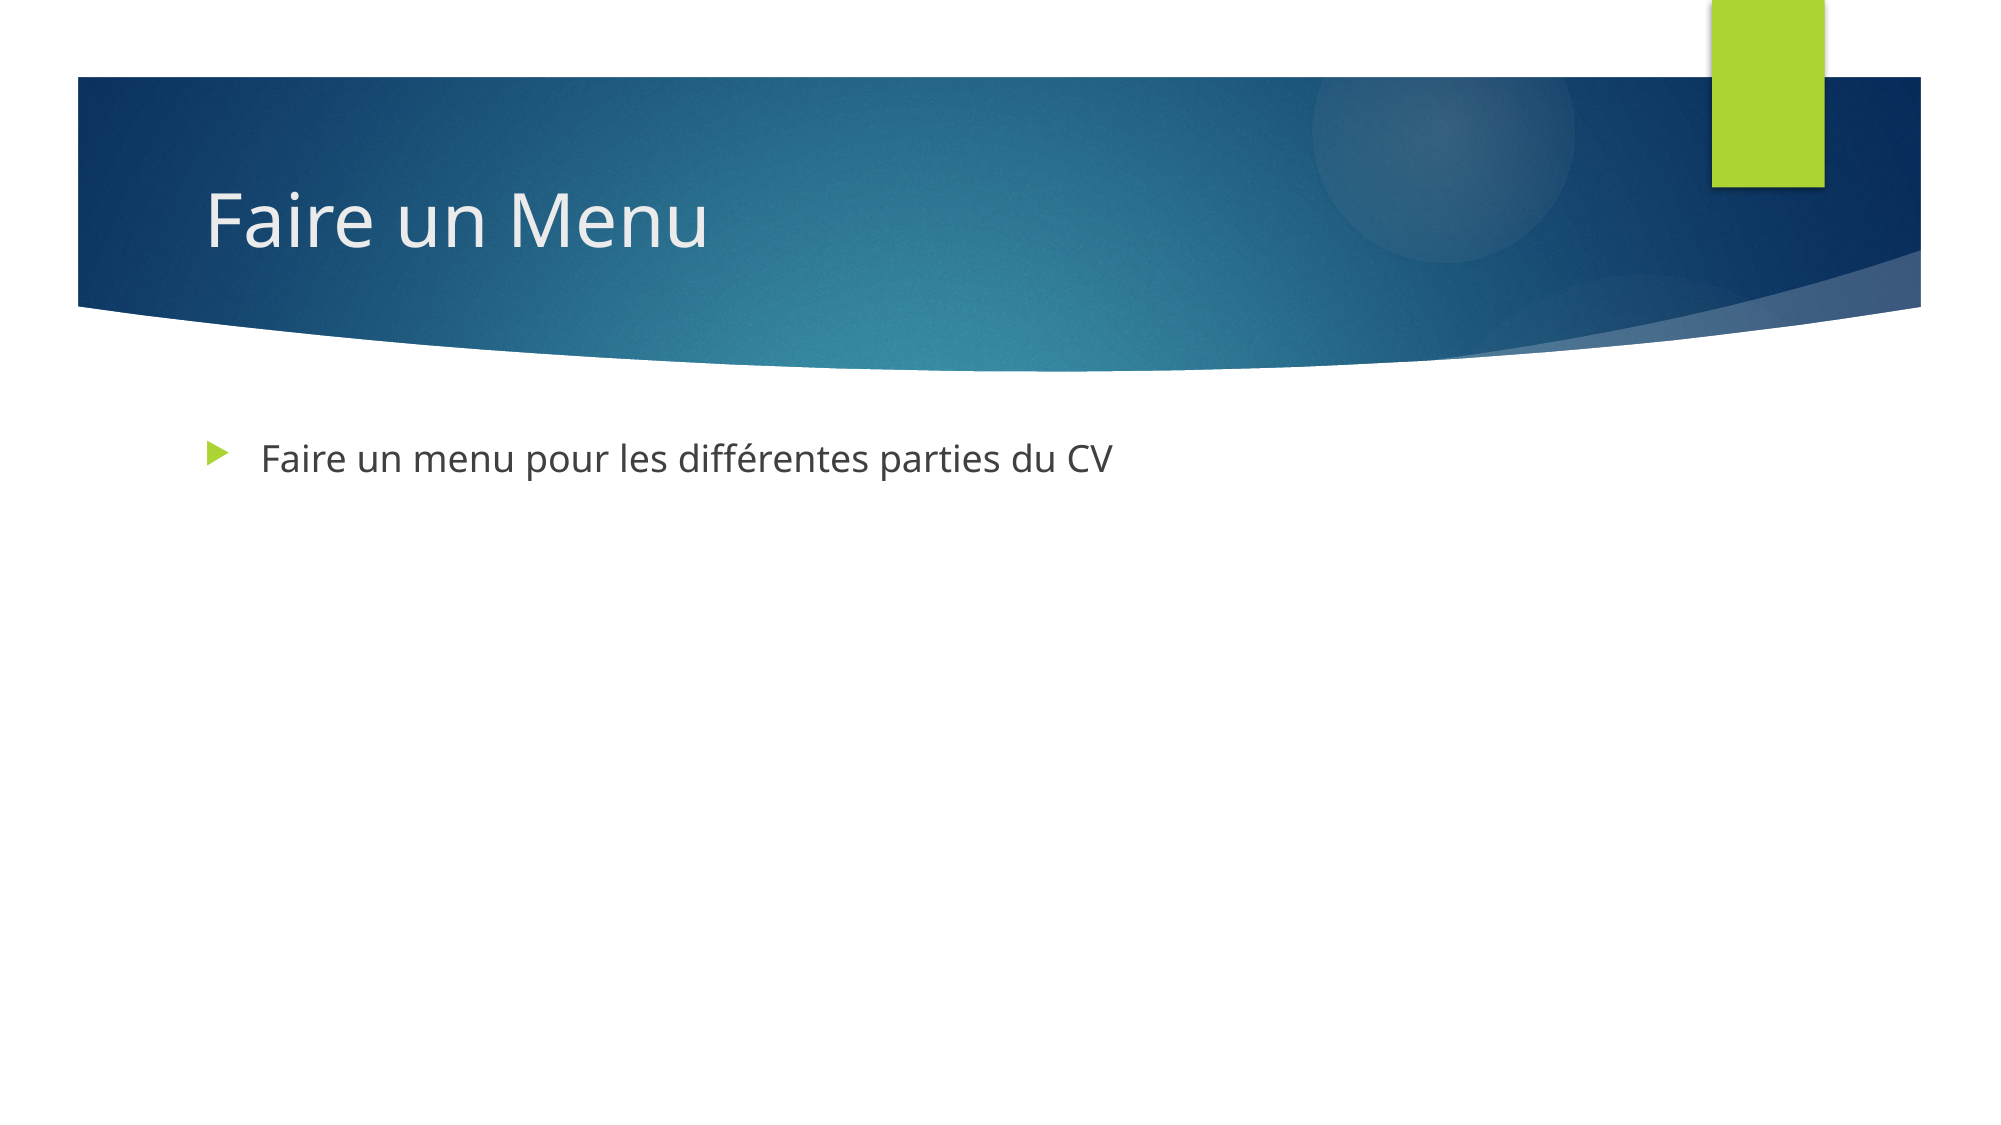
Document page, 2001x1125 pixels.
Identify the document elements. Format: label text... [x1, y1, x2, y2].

list Faire un menu pour les différentes parties du CV [189, 427, 1627, 988]
title Faire un Menu [189, 159, 1627, 276]
